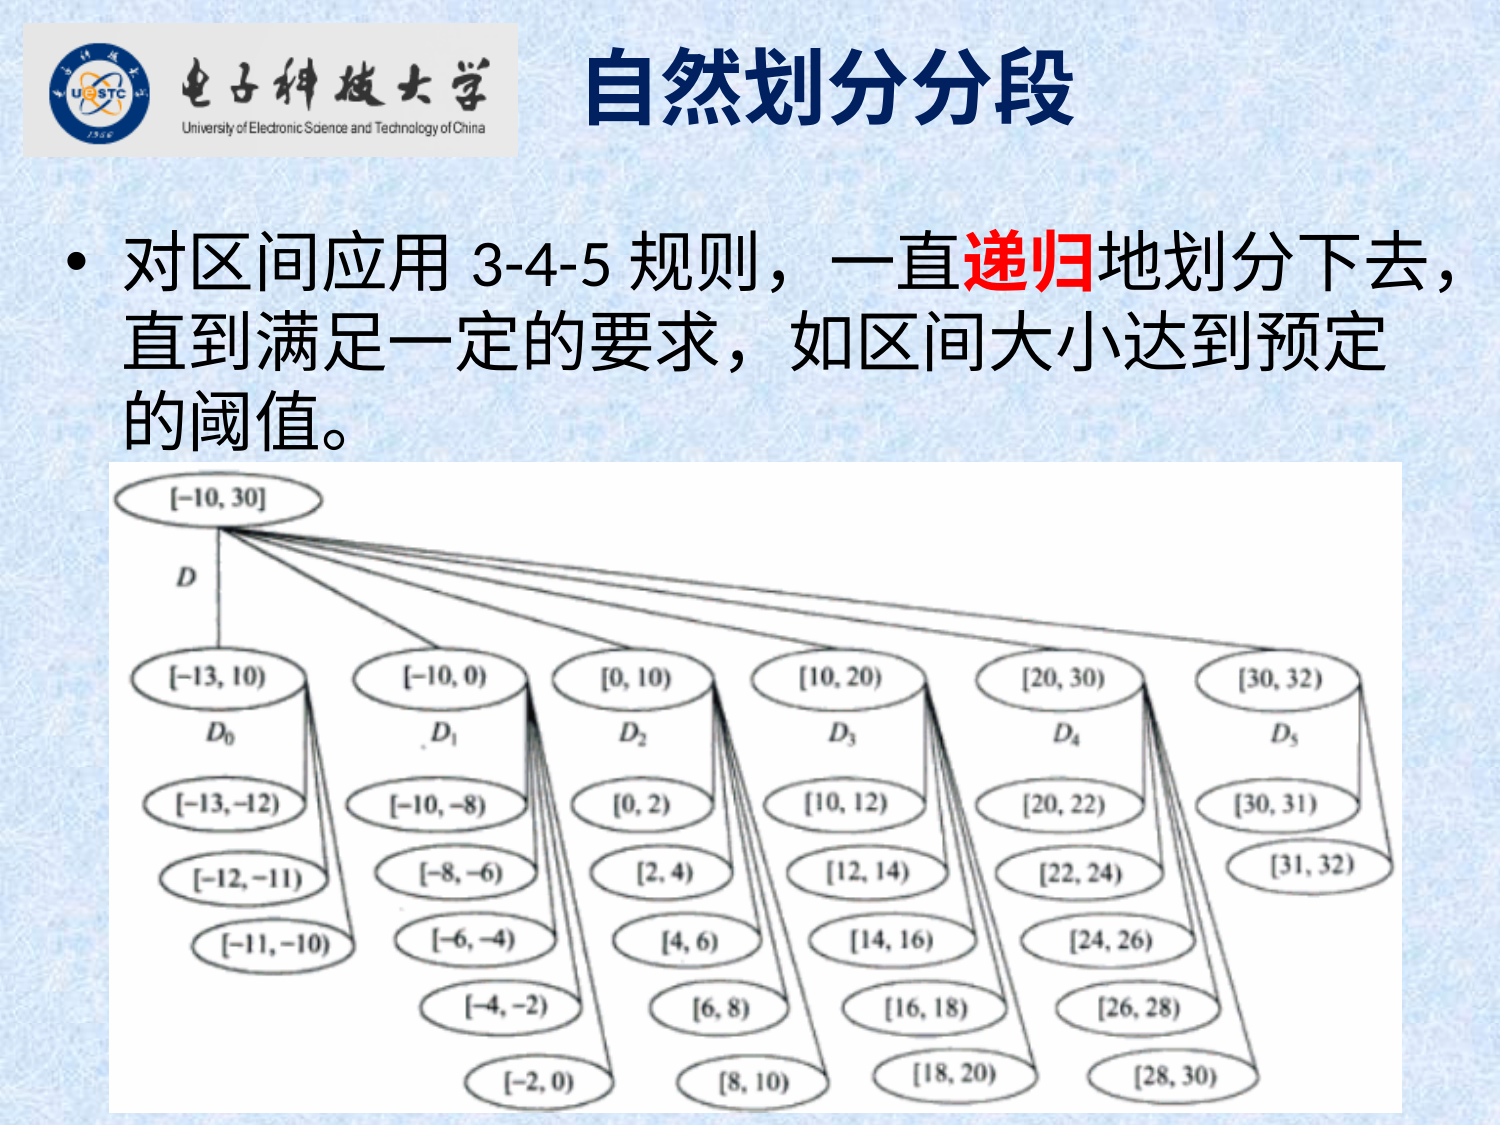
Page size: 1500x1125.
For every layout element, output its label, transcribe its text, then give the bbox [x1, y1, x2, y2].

text_box 自然划分分段 [562, 28, 1352, 141]
picture [0, 0, 1500, 1125]
